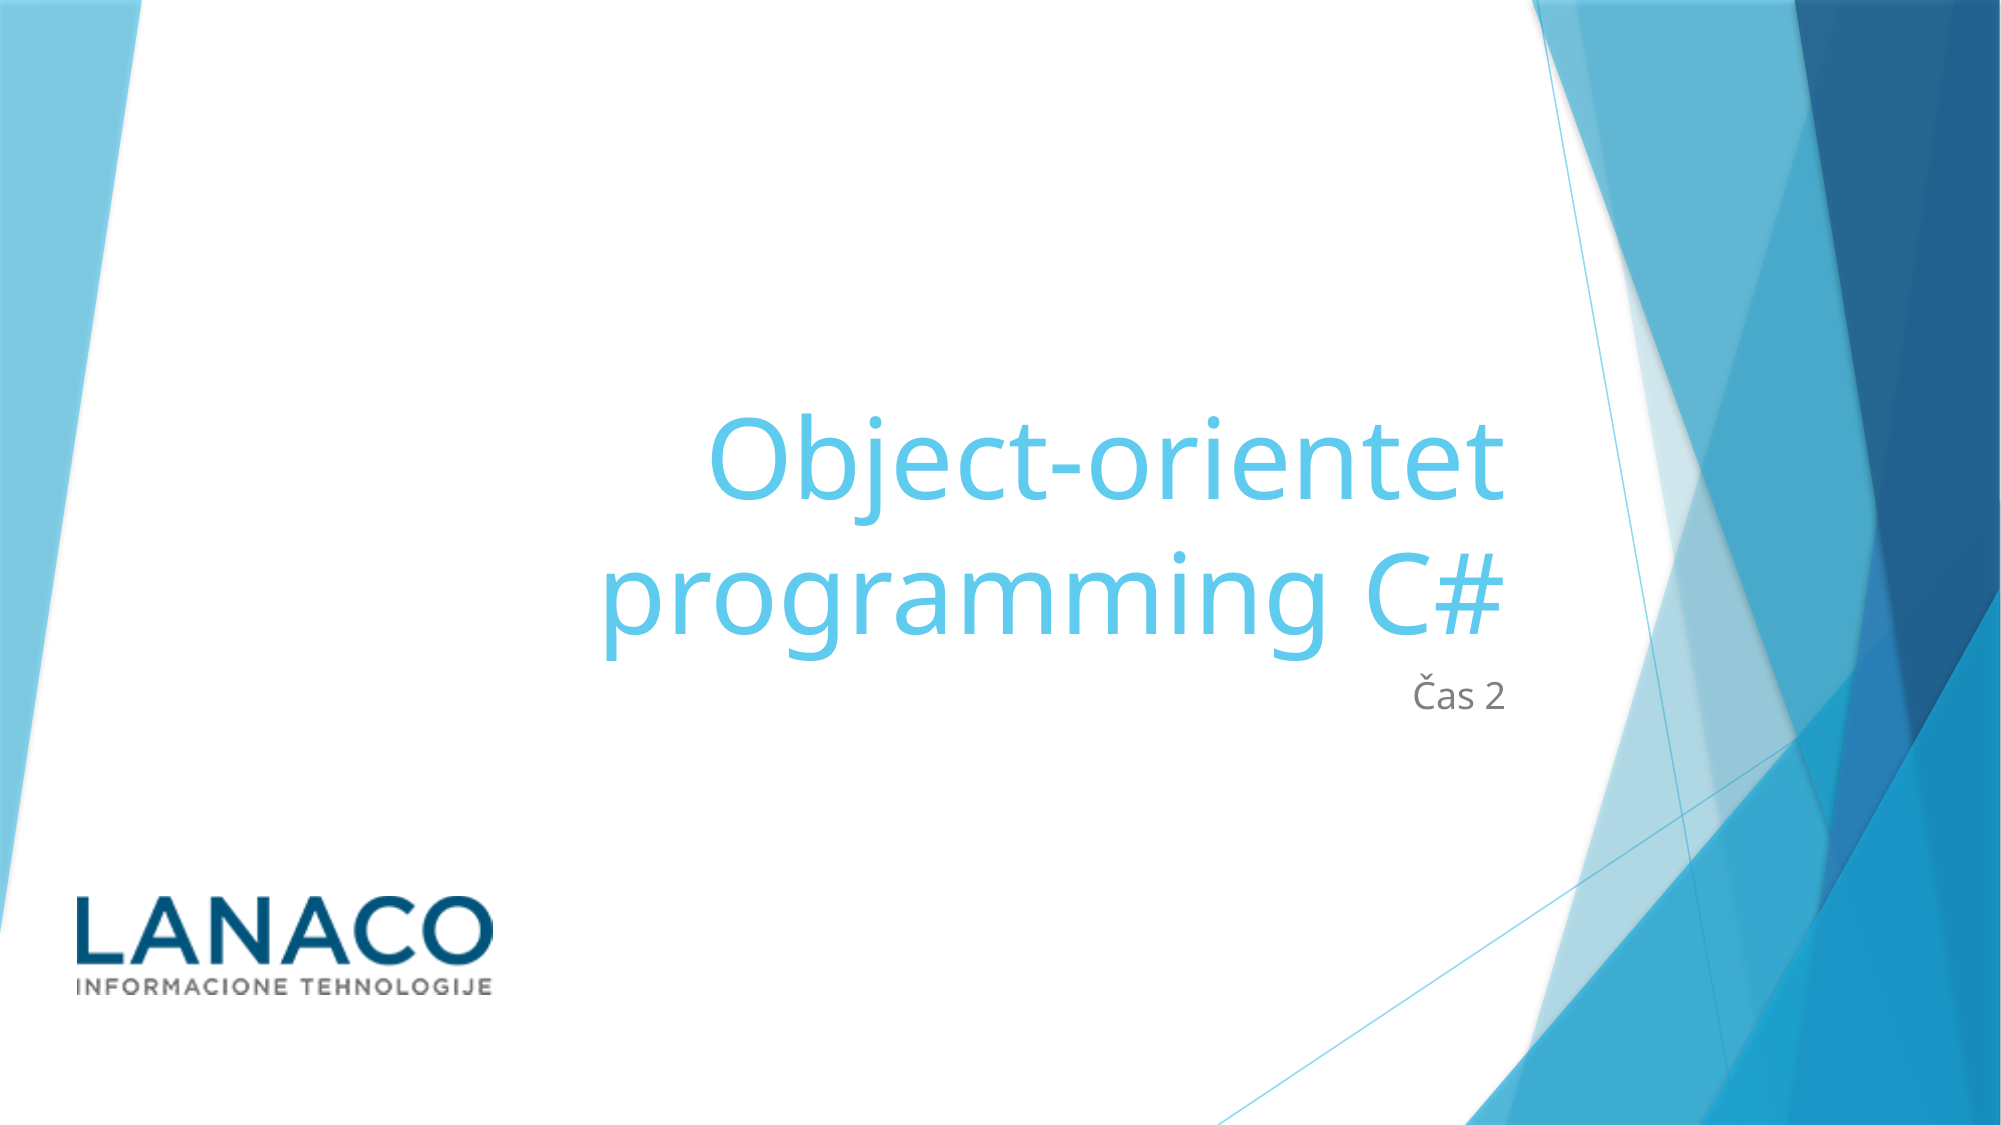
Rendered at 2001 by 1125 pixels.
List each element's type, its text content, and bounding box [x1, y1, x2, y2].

subtitle Čas 2 [247, 664, 1522, 845]
title Object-orientet programming C# [77, 153, 1522, 665]
picture [77, 895, 494, 995]
